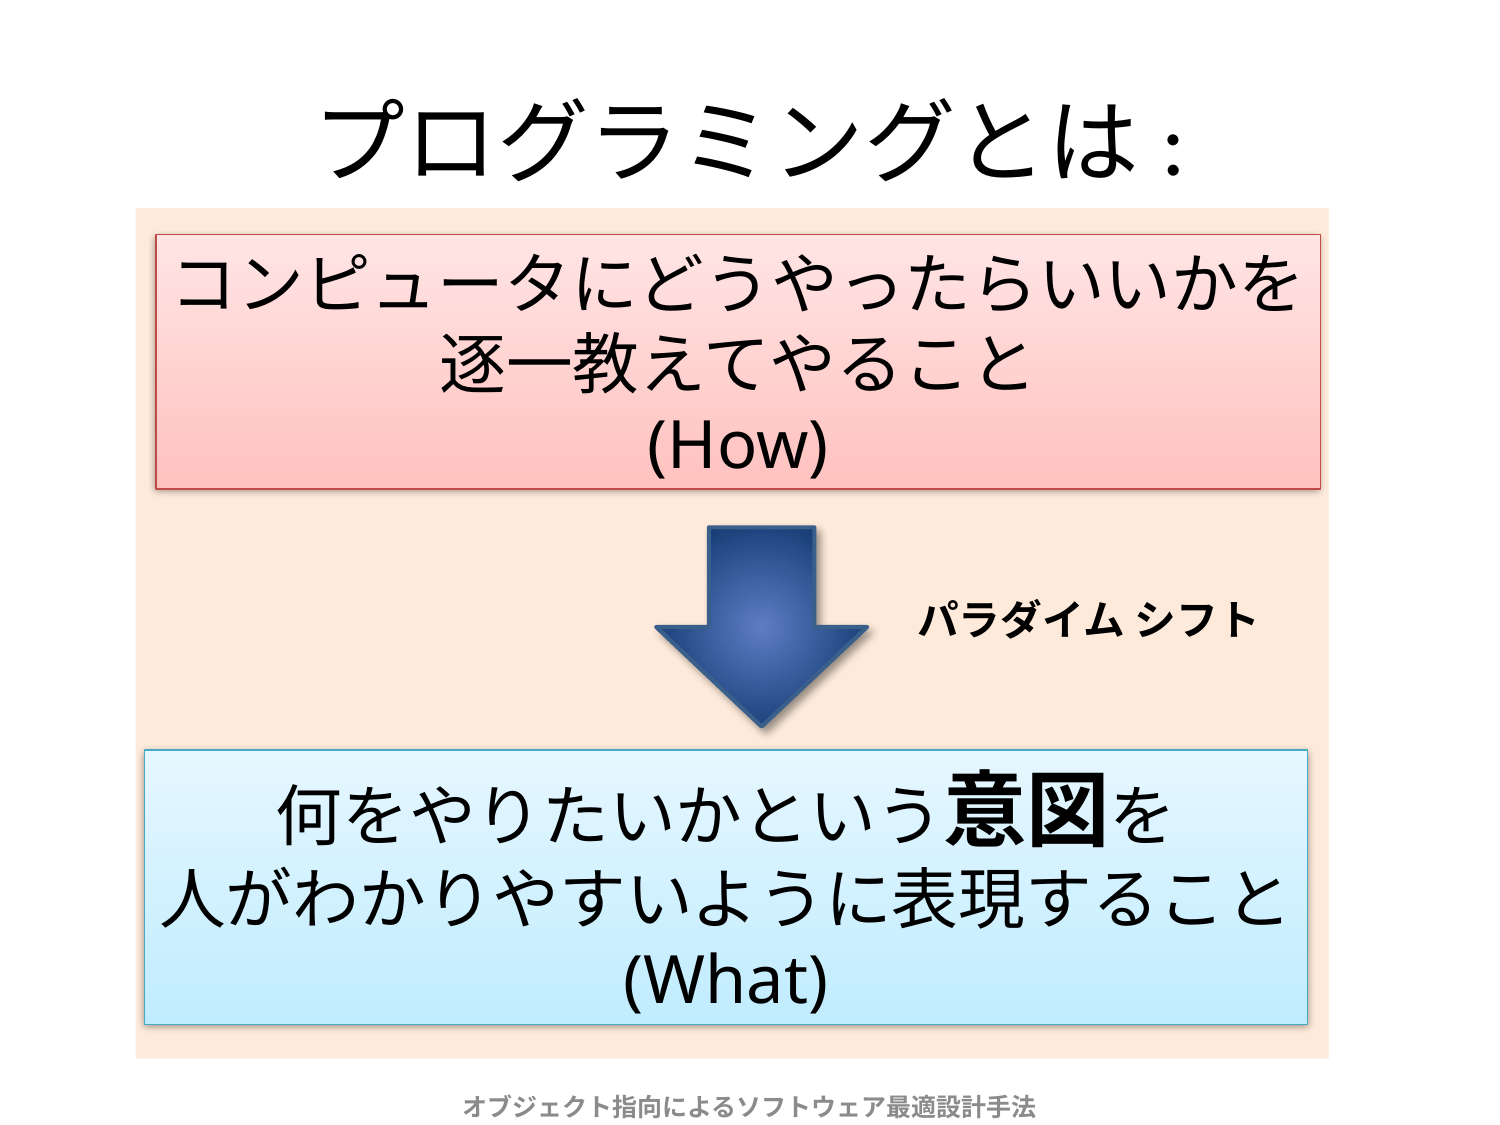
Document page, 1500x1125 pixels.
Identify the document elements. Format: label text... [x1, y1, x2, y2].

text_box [135, 207, 1329, 1059]
title プログラミングとは: [74, 44, 1426, 233]
footer オブジェクト指向によるソフトウェア最適設計手法 [281, 1076, 1219, 1125]
